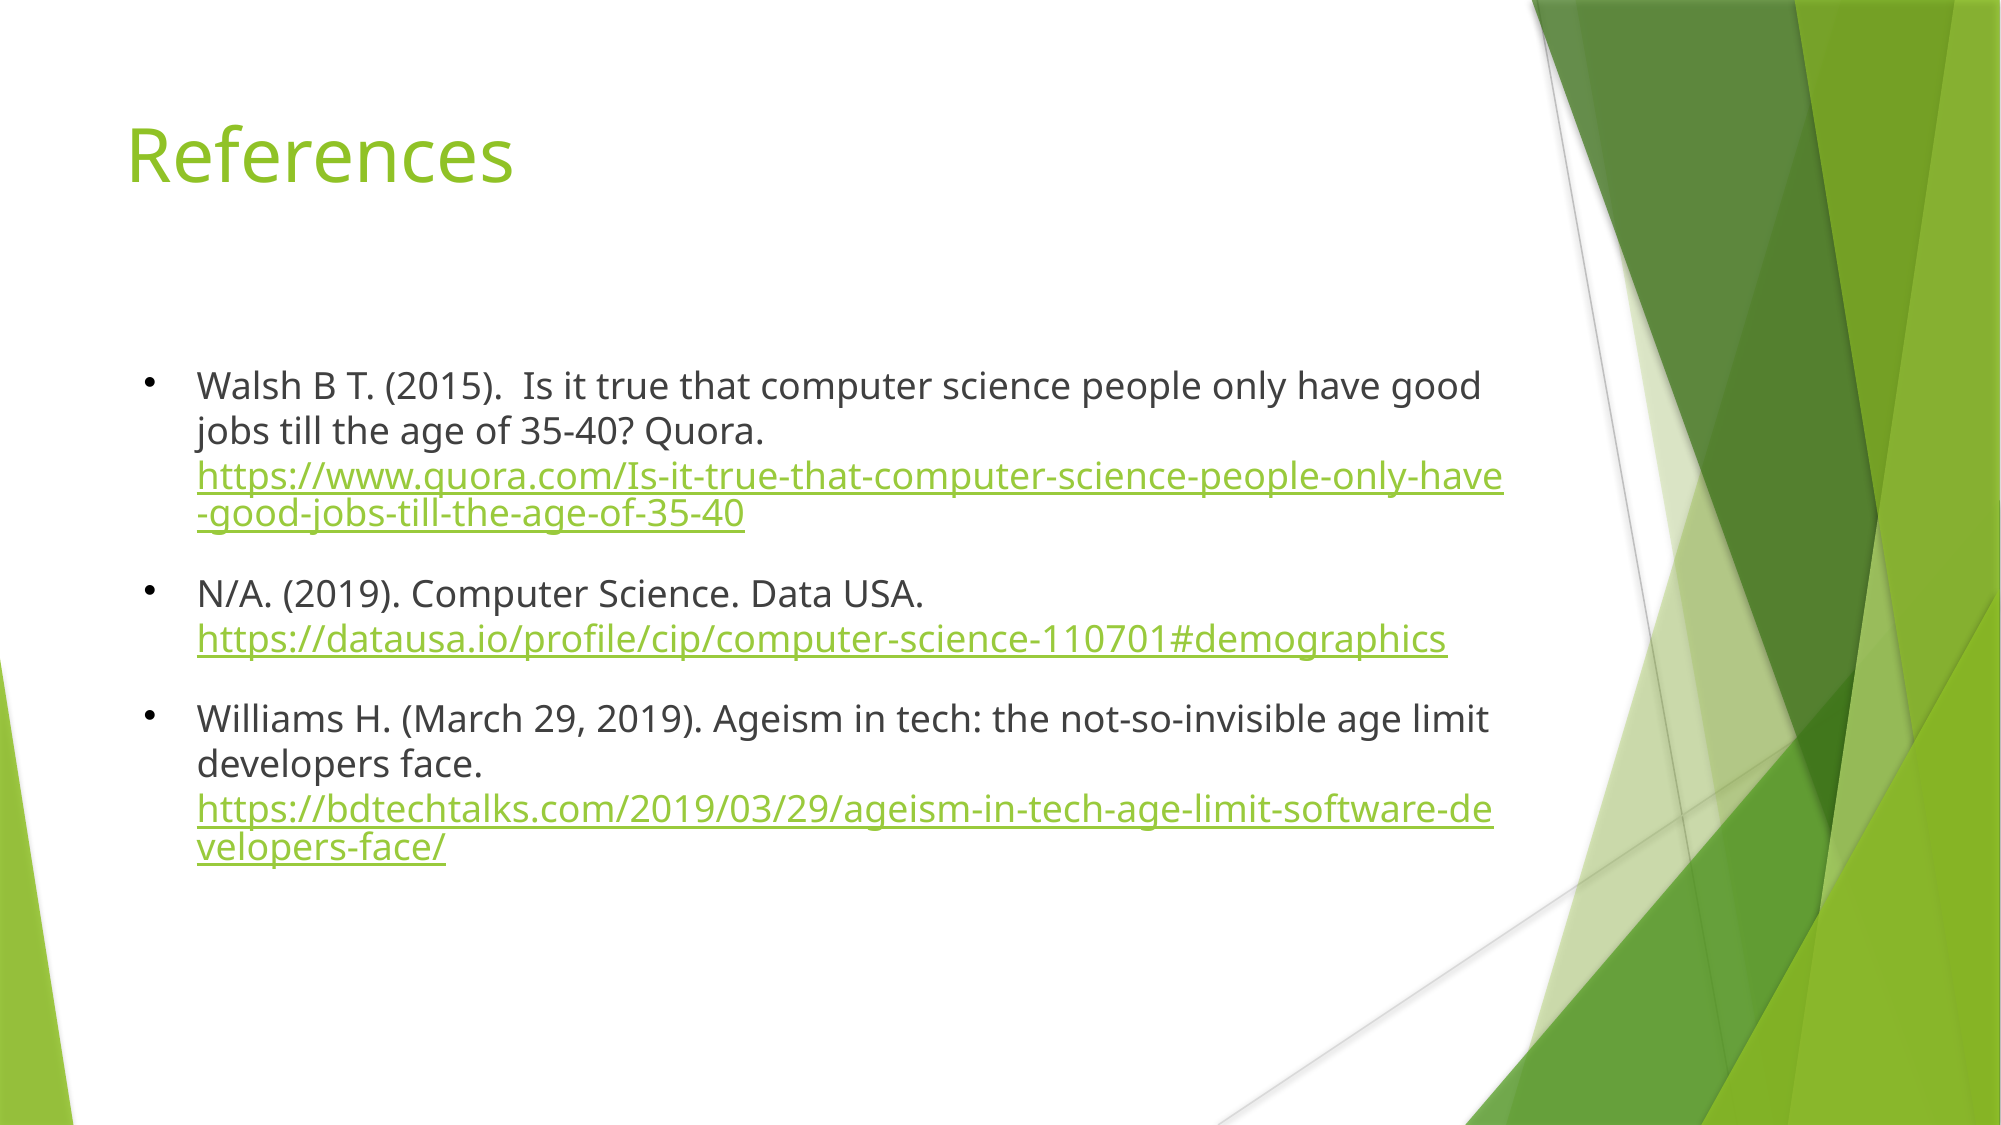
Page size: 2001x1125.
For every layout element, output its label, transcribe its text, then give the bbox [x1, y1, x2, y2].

text_box Walsh B T. (2015). Is it true that computer science people only have good jobs till the age of 35-40? Quora. https://www.quora.com/Is-it-true-that-computer-science-people-only-have-good-jobs-till-the-age-of-35-40 N/A. (2019). Computer Science. Data USA. https://datausa.io/profile/cip/computer-science-110701#demographics Williams H. (March 29, 2019). Ageism in tech: the not-so-invisible age limit developers face. https://bdtechtalks.com/2019/03/29/ageism-in-tech-age-limit-software-developers-face/ [111, 354, 1522, 991]
text_box References [111, 99, 1522, 317]
